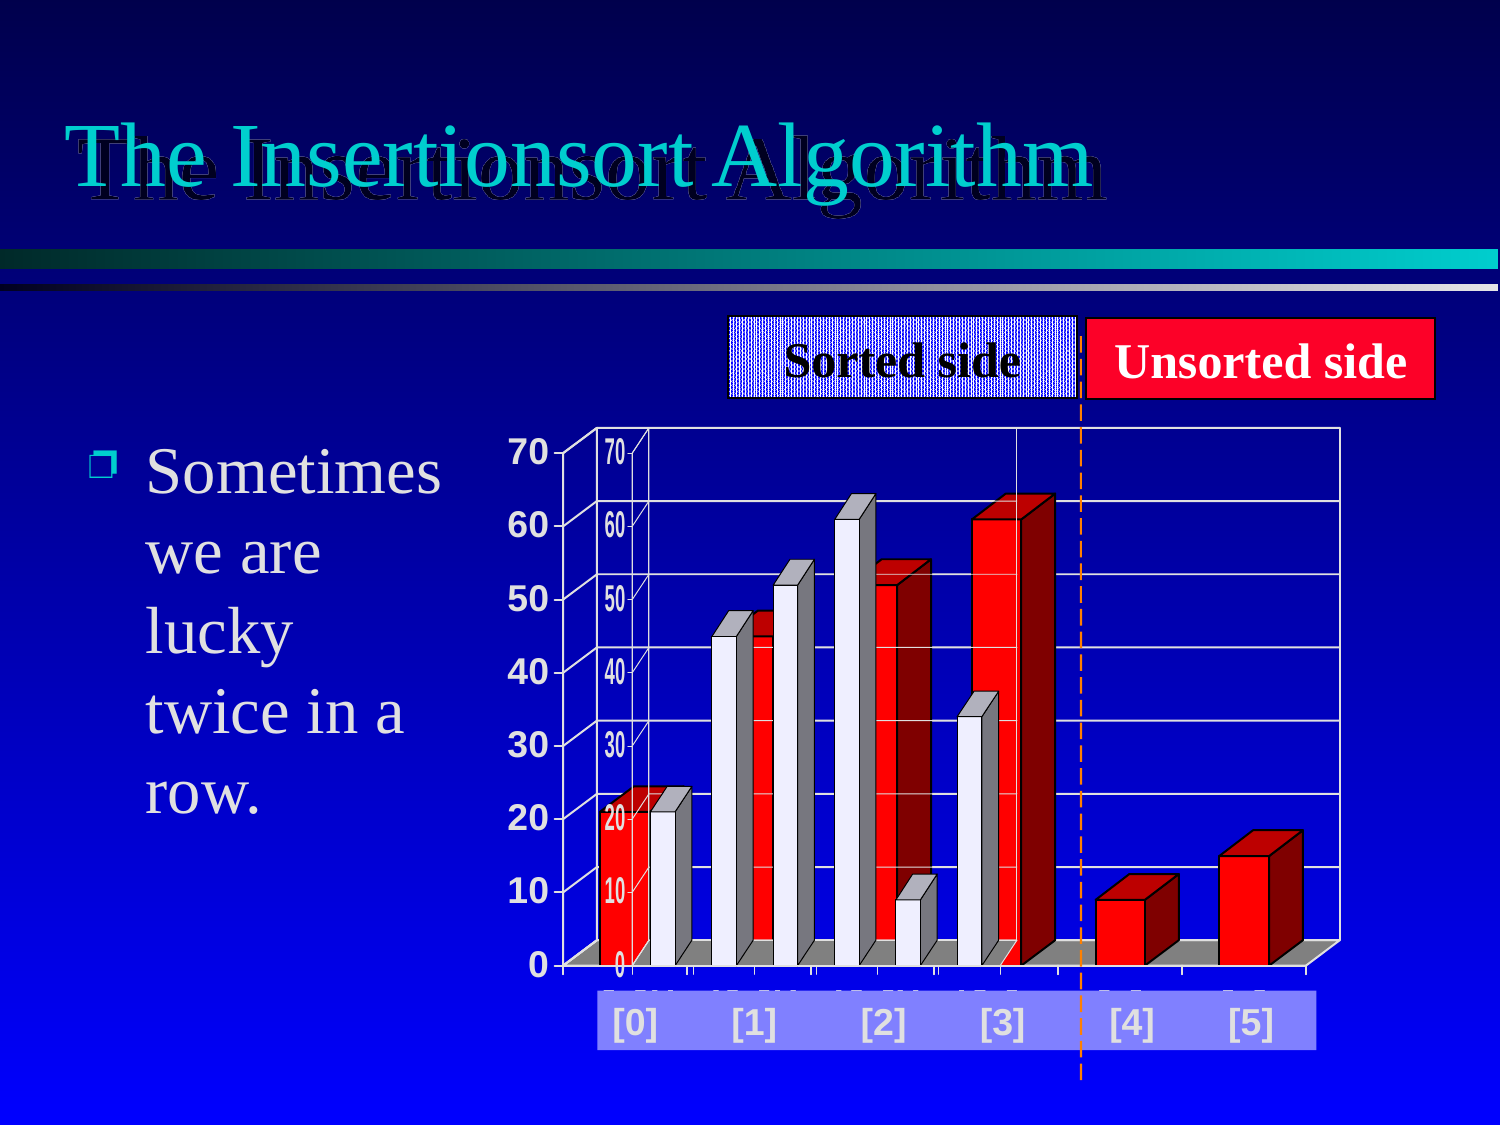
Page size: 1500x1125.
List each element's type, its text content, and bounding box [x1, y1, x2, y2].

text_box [577, 398, 722, 1062]
list Sometimes we are lucky twice in a row. [73, 418, 468, 1093]
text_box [1440, 398, 1450, 1062]
title The Insertionsort Algorithm [49, 55, 1326, 245]
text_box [727, 316, 1436, 1084]
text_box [452, 398, 575, 1062]
